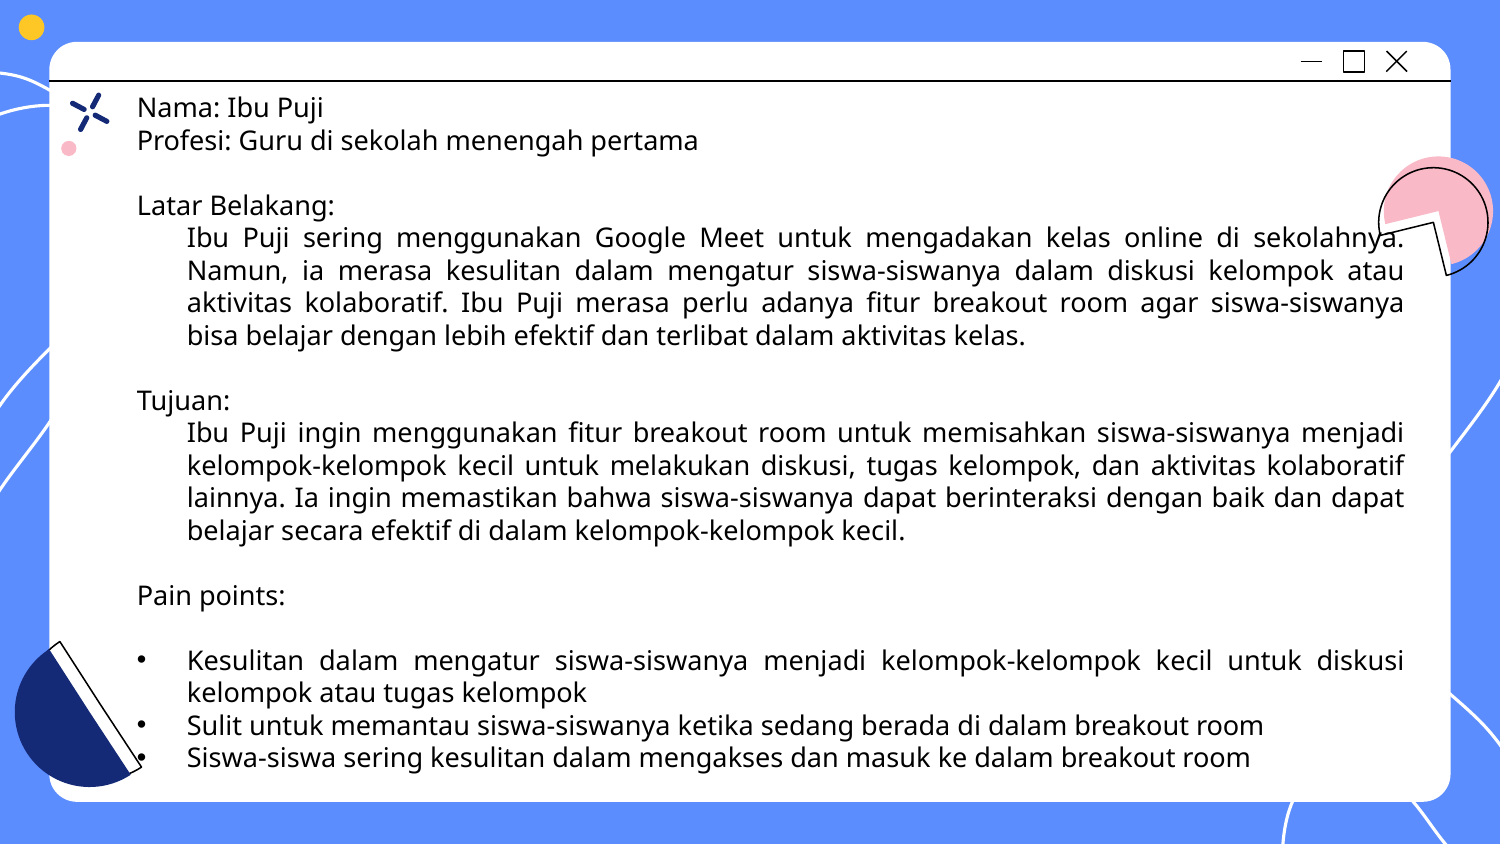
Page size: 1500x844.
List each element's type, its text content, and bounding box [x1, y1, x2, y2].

subtitle Nama: Ibu Puji Profesi: Guru di sekolah menengah pertama Latar Belakang: Ibu Puji sering menggunakan Google Meet untuk mengadakan kelas online di sekolahnya. Namun, ia merasa kesulitan dalam mengatur siswa-siswanya dalam diskusi kelompok atau aktivitas kolaboratif. Ibu Puji merasa perlu adanya fitur breakout room agar siswa-siswanya bisa belajar dengan lebih efektif dan terlibat dalam aktivitas kelas. Tujuan: Ibu Puji ingin menggunakan fitur breakout room untuk memisahkan siswa-siswanya menjadi kelompok-kelompok kecil untuk melakukan diskusi, tugas kelompok, dan aktivitas kolaboratif lainnya. Ia ingin memastikan bahwa siswa-siswanya dapat berinteraksi dengan baik dan dapat belajar secara efektif di dalam kelompok-kelompok kecil. Pain points: Kesulitan dalam mengatur siswa-siswanya menjadi kelompok-kelompok kecil untuk diskusi kelompok atau tugas kelompok Sulit untuk memantau siswa-siswanya ketika sedang berada di dalam breakout room Siswa-siswa sering kesulitan dalam mengakses dan masuk ke dalam breakout room [96, 75, 1420, 361]
